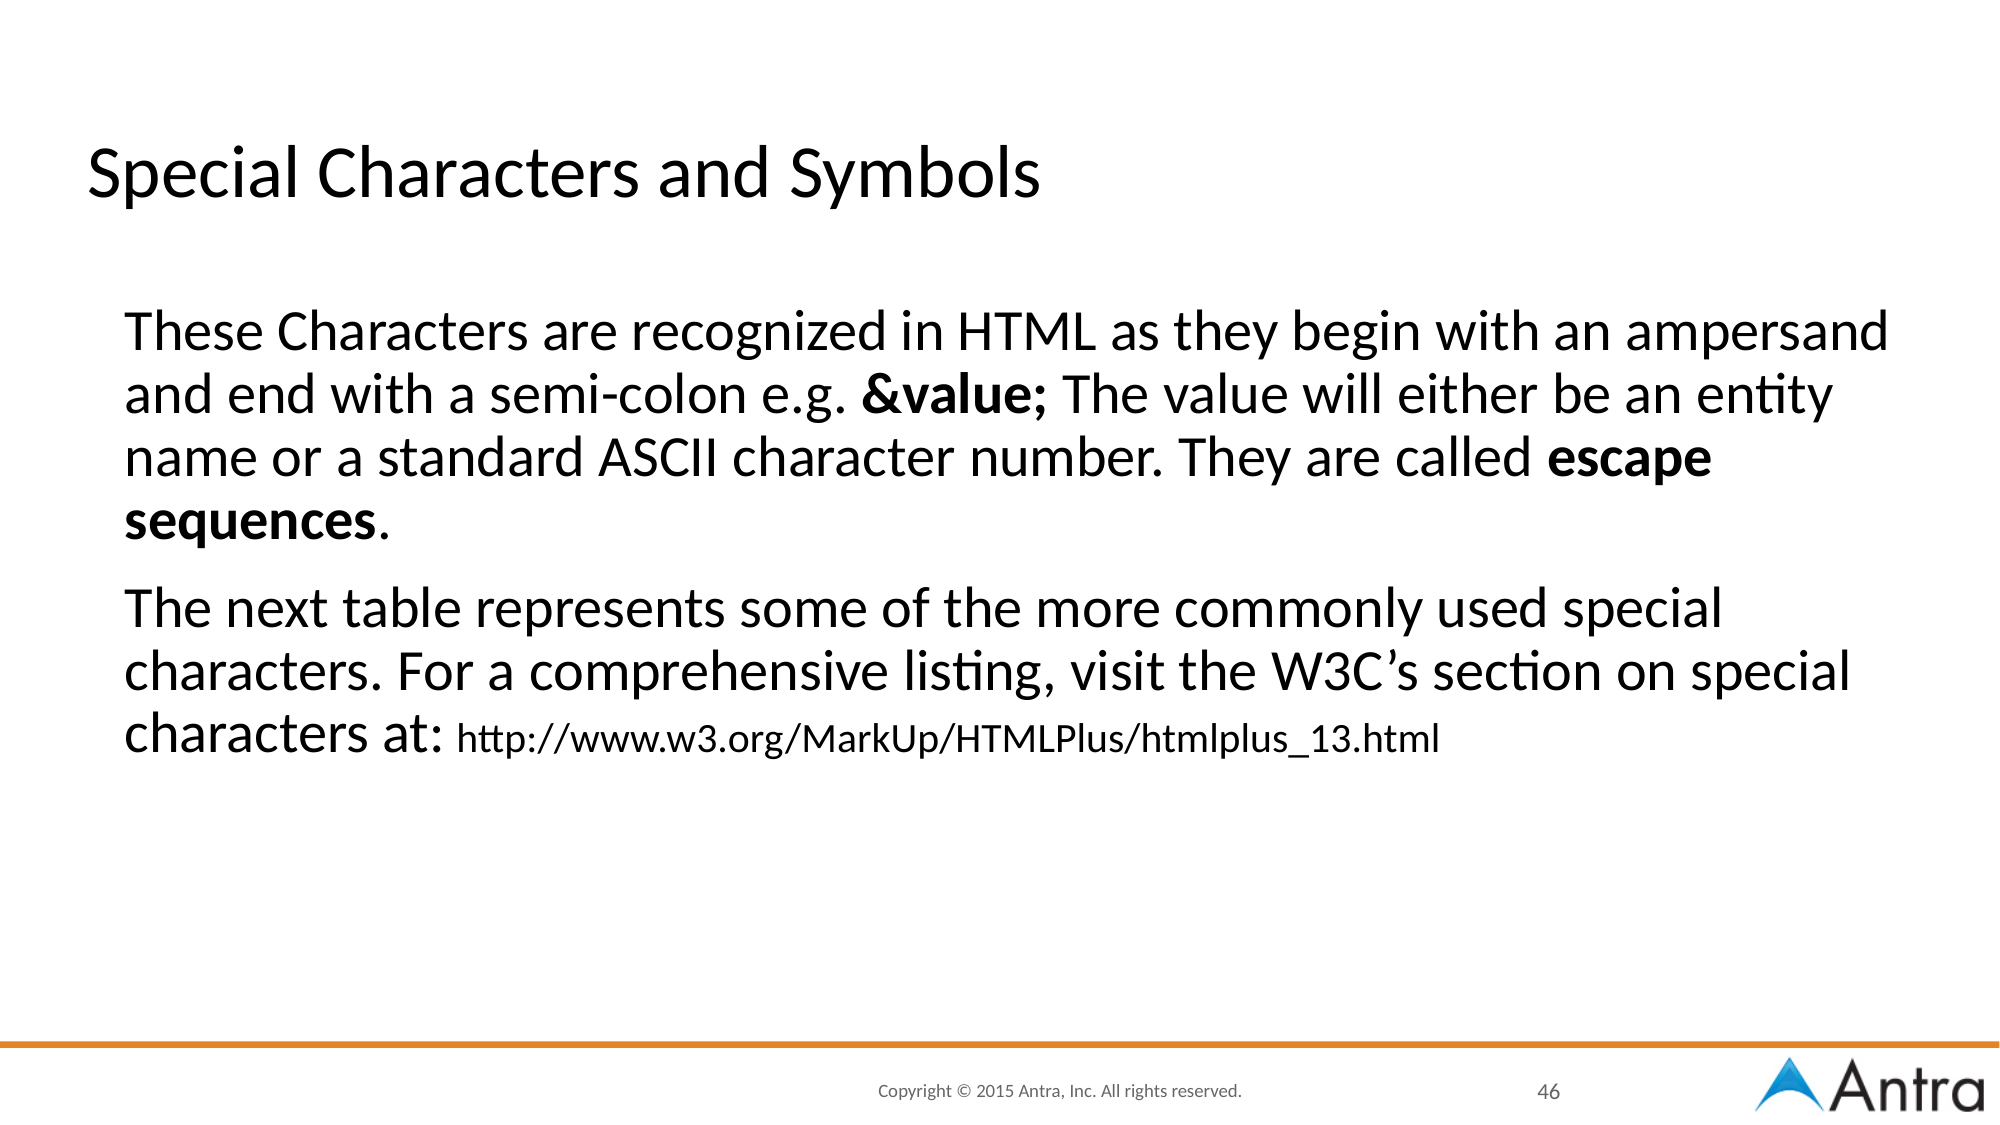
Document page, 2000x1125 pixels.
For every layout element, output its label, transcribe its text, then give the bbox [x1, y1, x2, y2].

list These Characters are recognized in HTML as they begin with an ampersand and end with a semi-colon e.g. &value; The value will either be an entity name or a standard ASCII character number. They are called escape sequences. The next table represents some of the more commonly used special characters. For a comprehensive listing, visit the W3C’s section on special characters at: http://www.w3.org/MarkUp/HTMLPlus/htmlplus_13.html [87, 299, 1930, 968]
title Special Characters and Symbols [87, 66, 1913, 213]
slide_number 46 [1498, 1075, 1561, 1106]
picture [1744, 1048, 1994, 1122]
